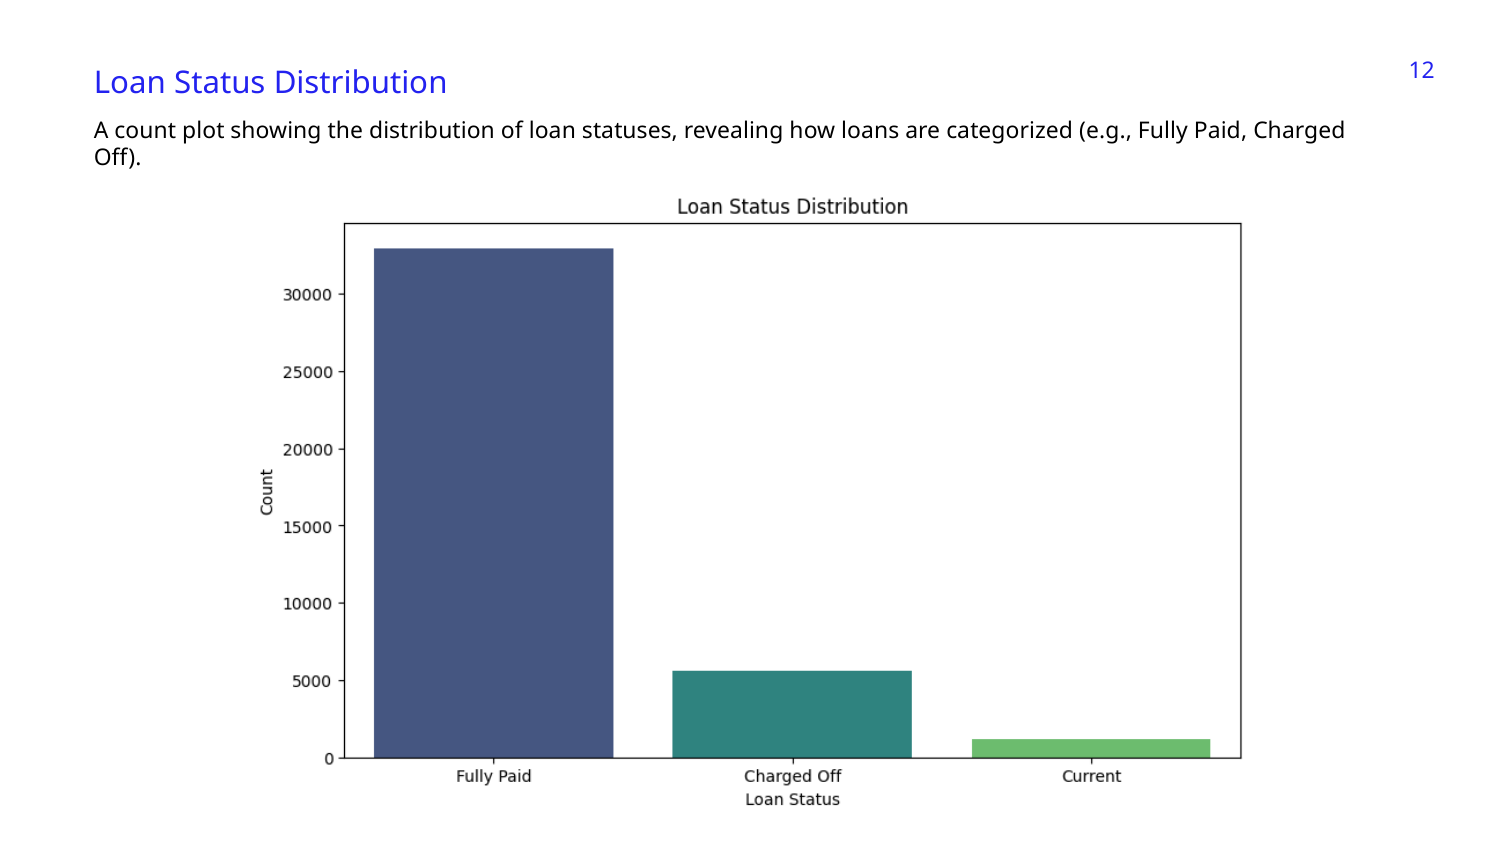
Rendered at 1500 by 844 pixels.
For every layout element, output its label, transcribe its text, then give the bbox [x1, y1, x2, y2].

subtitle Loan Status Distribution [78, 47, 669, 103]
list A count plot showing the distribution of loan statuses, revealing how loans are categorized (e.g., Fully Paid, Charged Off). [78, 100, 1393, 162]
picture [248, 186, 1252, 819]
slide_number 12 [1392, 41, 1450, 71]
